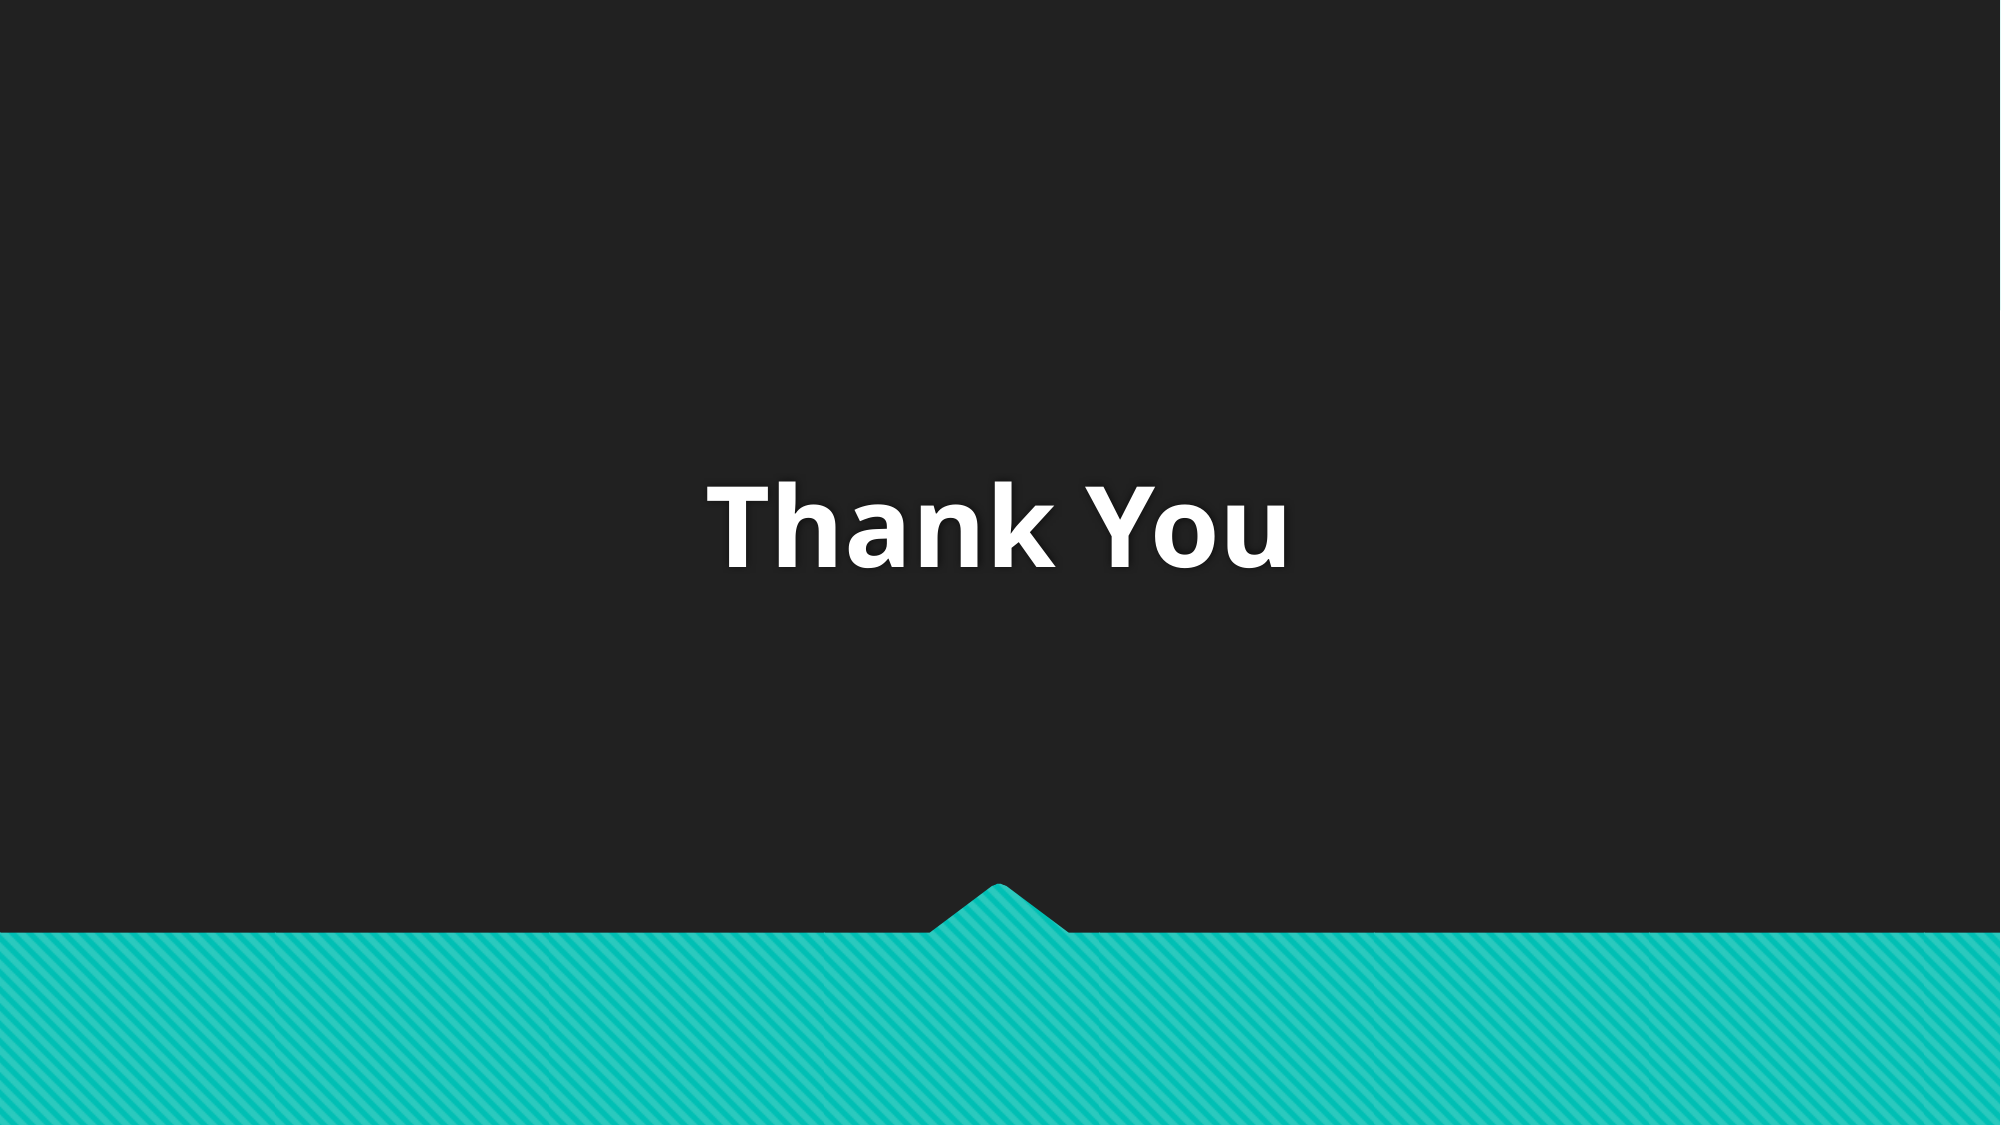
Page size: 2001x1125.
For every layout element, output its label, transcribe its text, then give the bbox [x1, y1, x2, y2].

title Thank You [132, 447, 1868, 807]
text_box [0, 0, 2000, 931]
text_box [0, 883, 2000, 1125]
